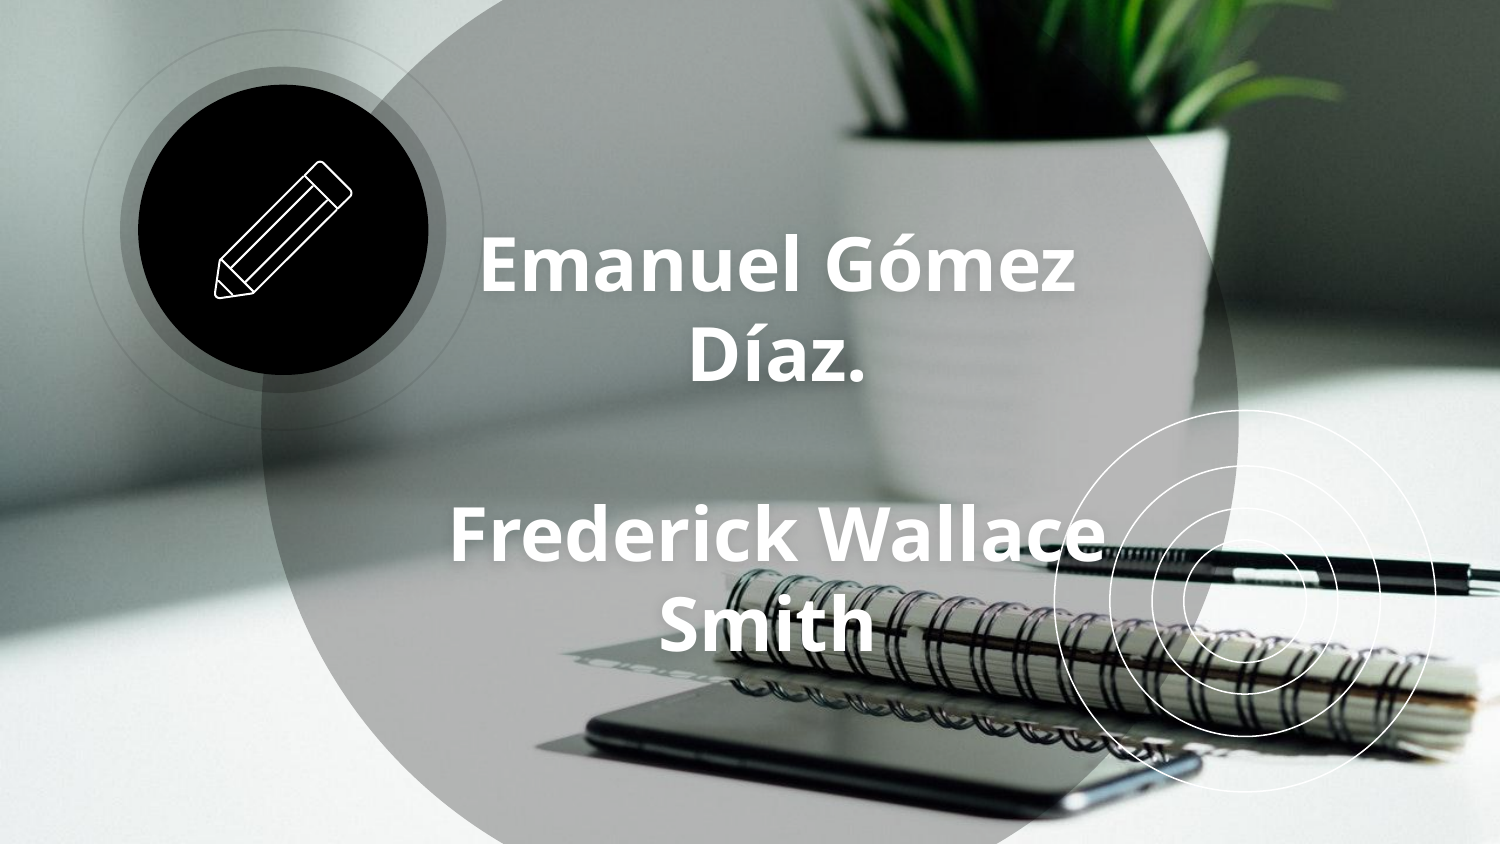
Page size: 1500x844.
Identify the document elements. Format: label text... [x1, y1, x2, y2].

title Emanuel Gómez Díaz. Frederick Wallace Smith [390, 259, 1165, 623]
picture [0, 0, 1500, 844]
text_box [214, 161, 352, 299]
